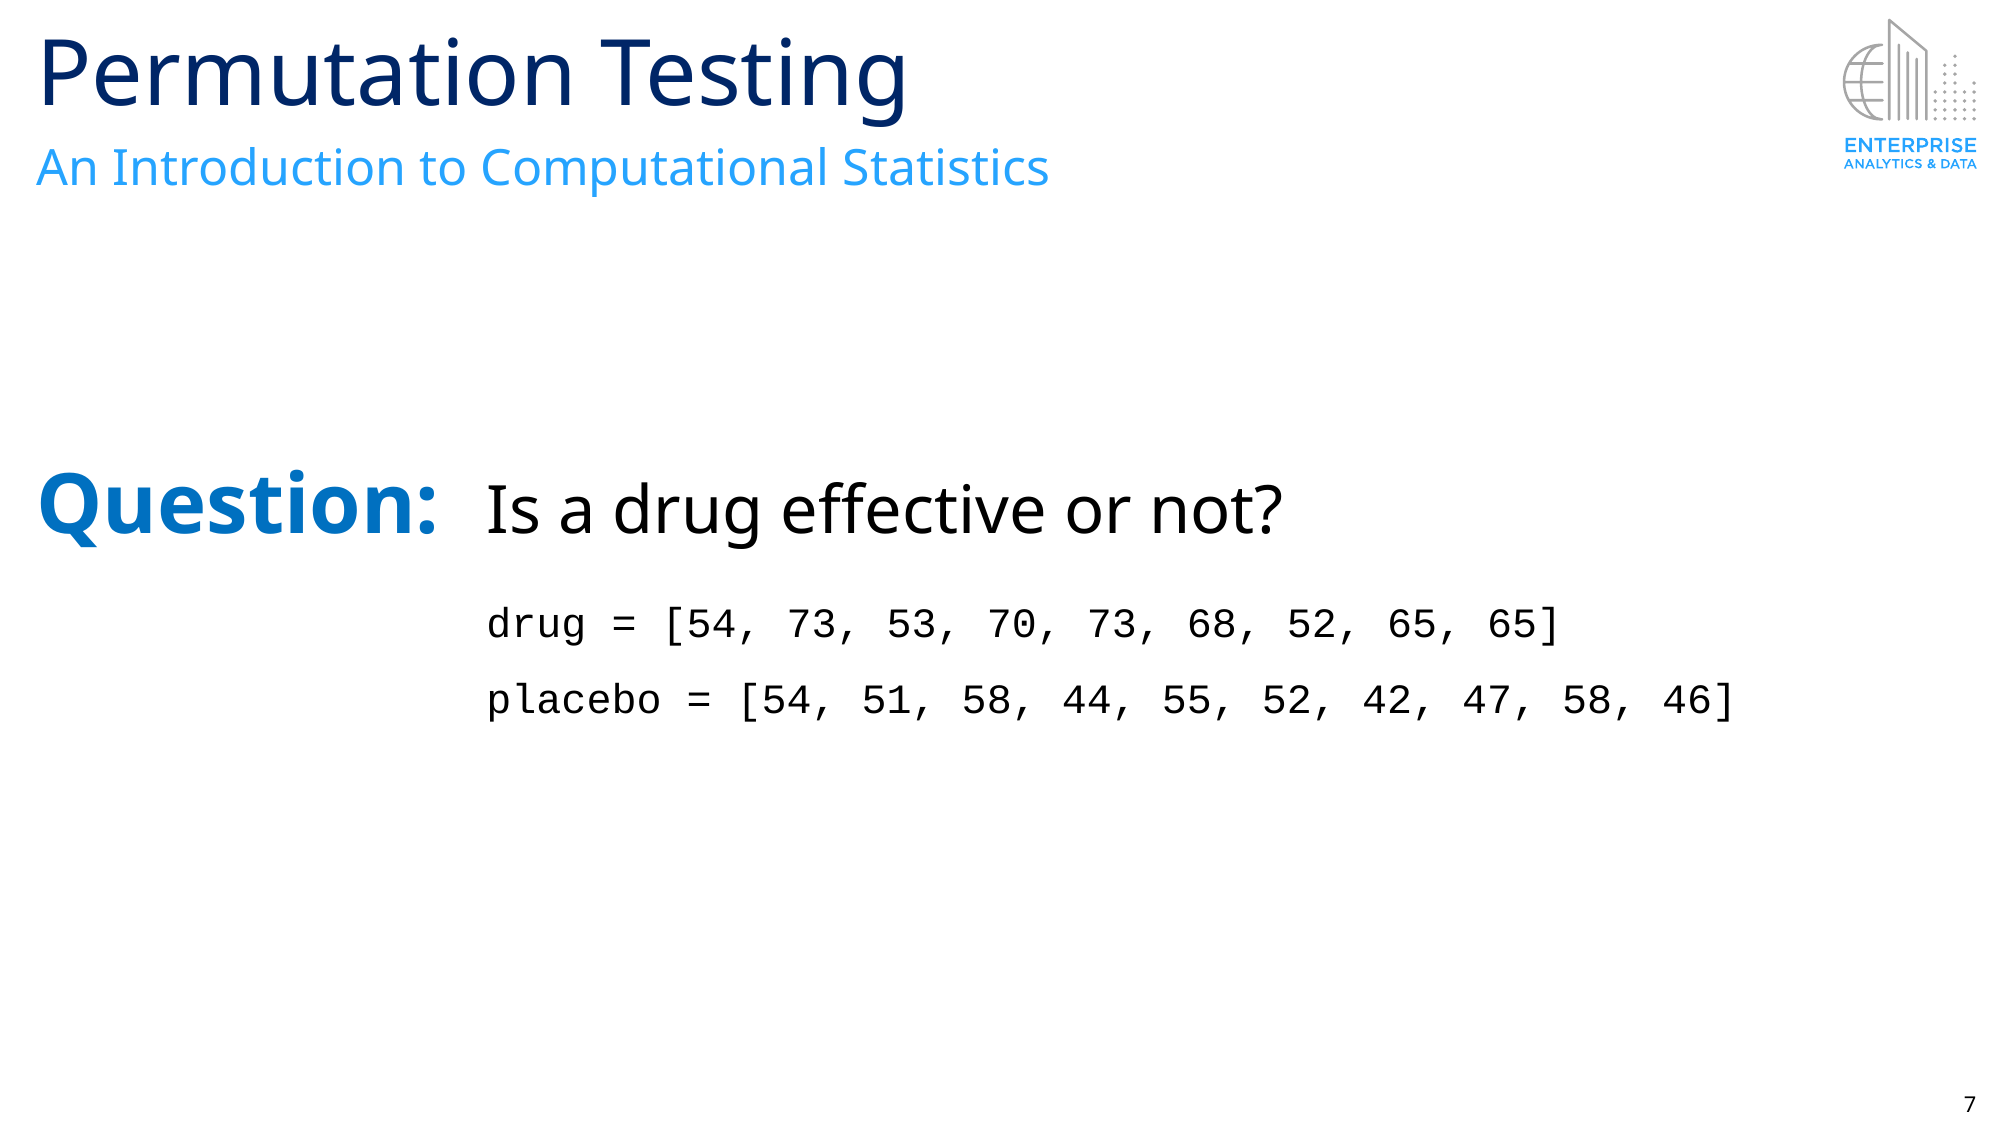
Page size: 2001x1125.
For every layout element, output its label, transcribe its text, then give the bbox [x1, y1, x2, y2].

list An Introduction to Computational Statistics [21, 134, 1797, 198]
list Question: Is a drug effective or not? drug = [54, 73, 53, 70, 73, 68, 52, 65, 65] placebo = [54, 51, 58, 44, 55, 52, 42, 47, 58, 46] [21, 442, 1976, 1083]
slide_number 7 [1926, 1082, 1977, 1125]
title Permutation Testing [21, 18, 1797, 121]
